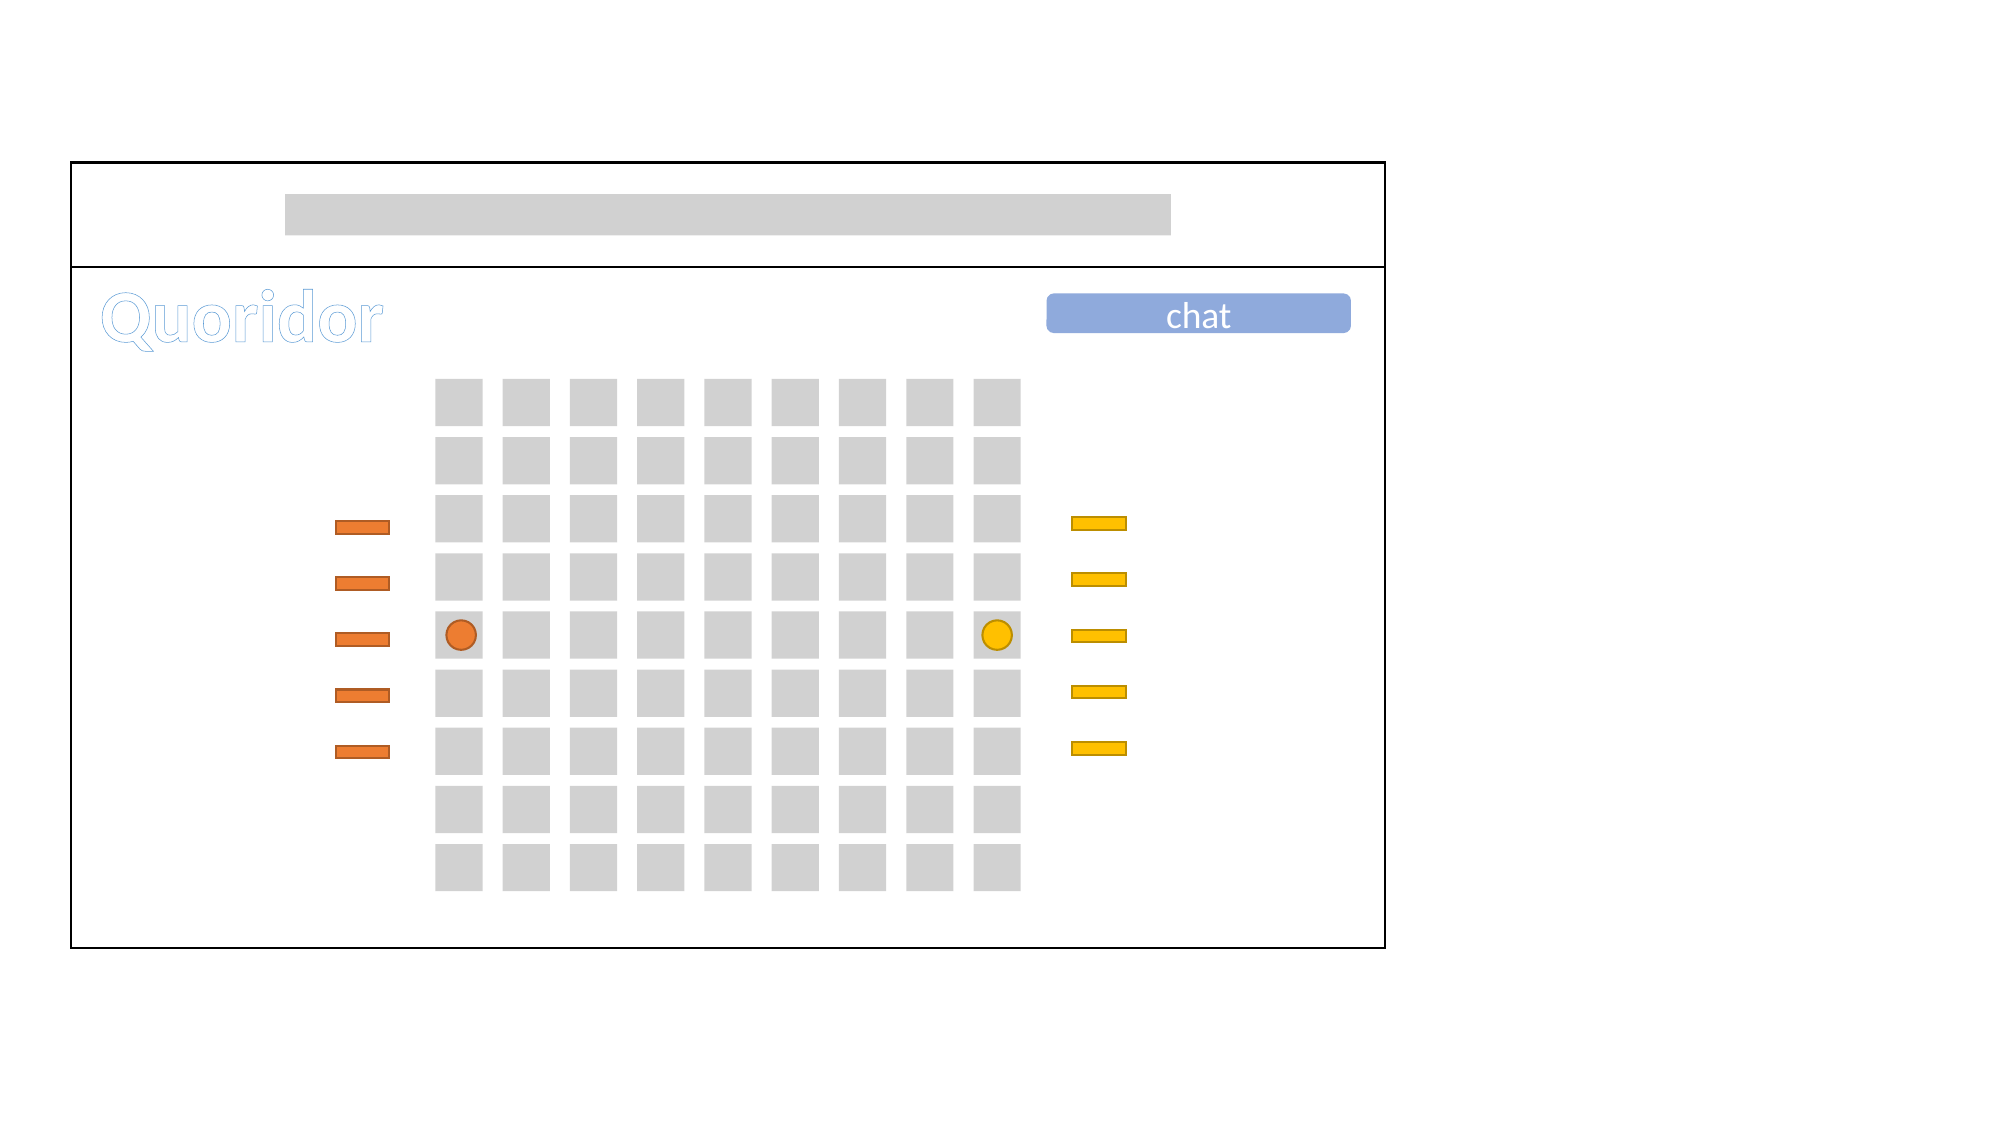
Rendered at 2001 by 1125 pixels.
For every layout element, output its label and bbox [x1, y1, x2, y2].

text_box [435, 378, 1021, 892]
text_box [71, 162, 1386, 949]
text_box [1062, 496, 1136, 775]
text_box [325, 500, 400, 779]
